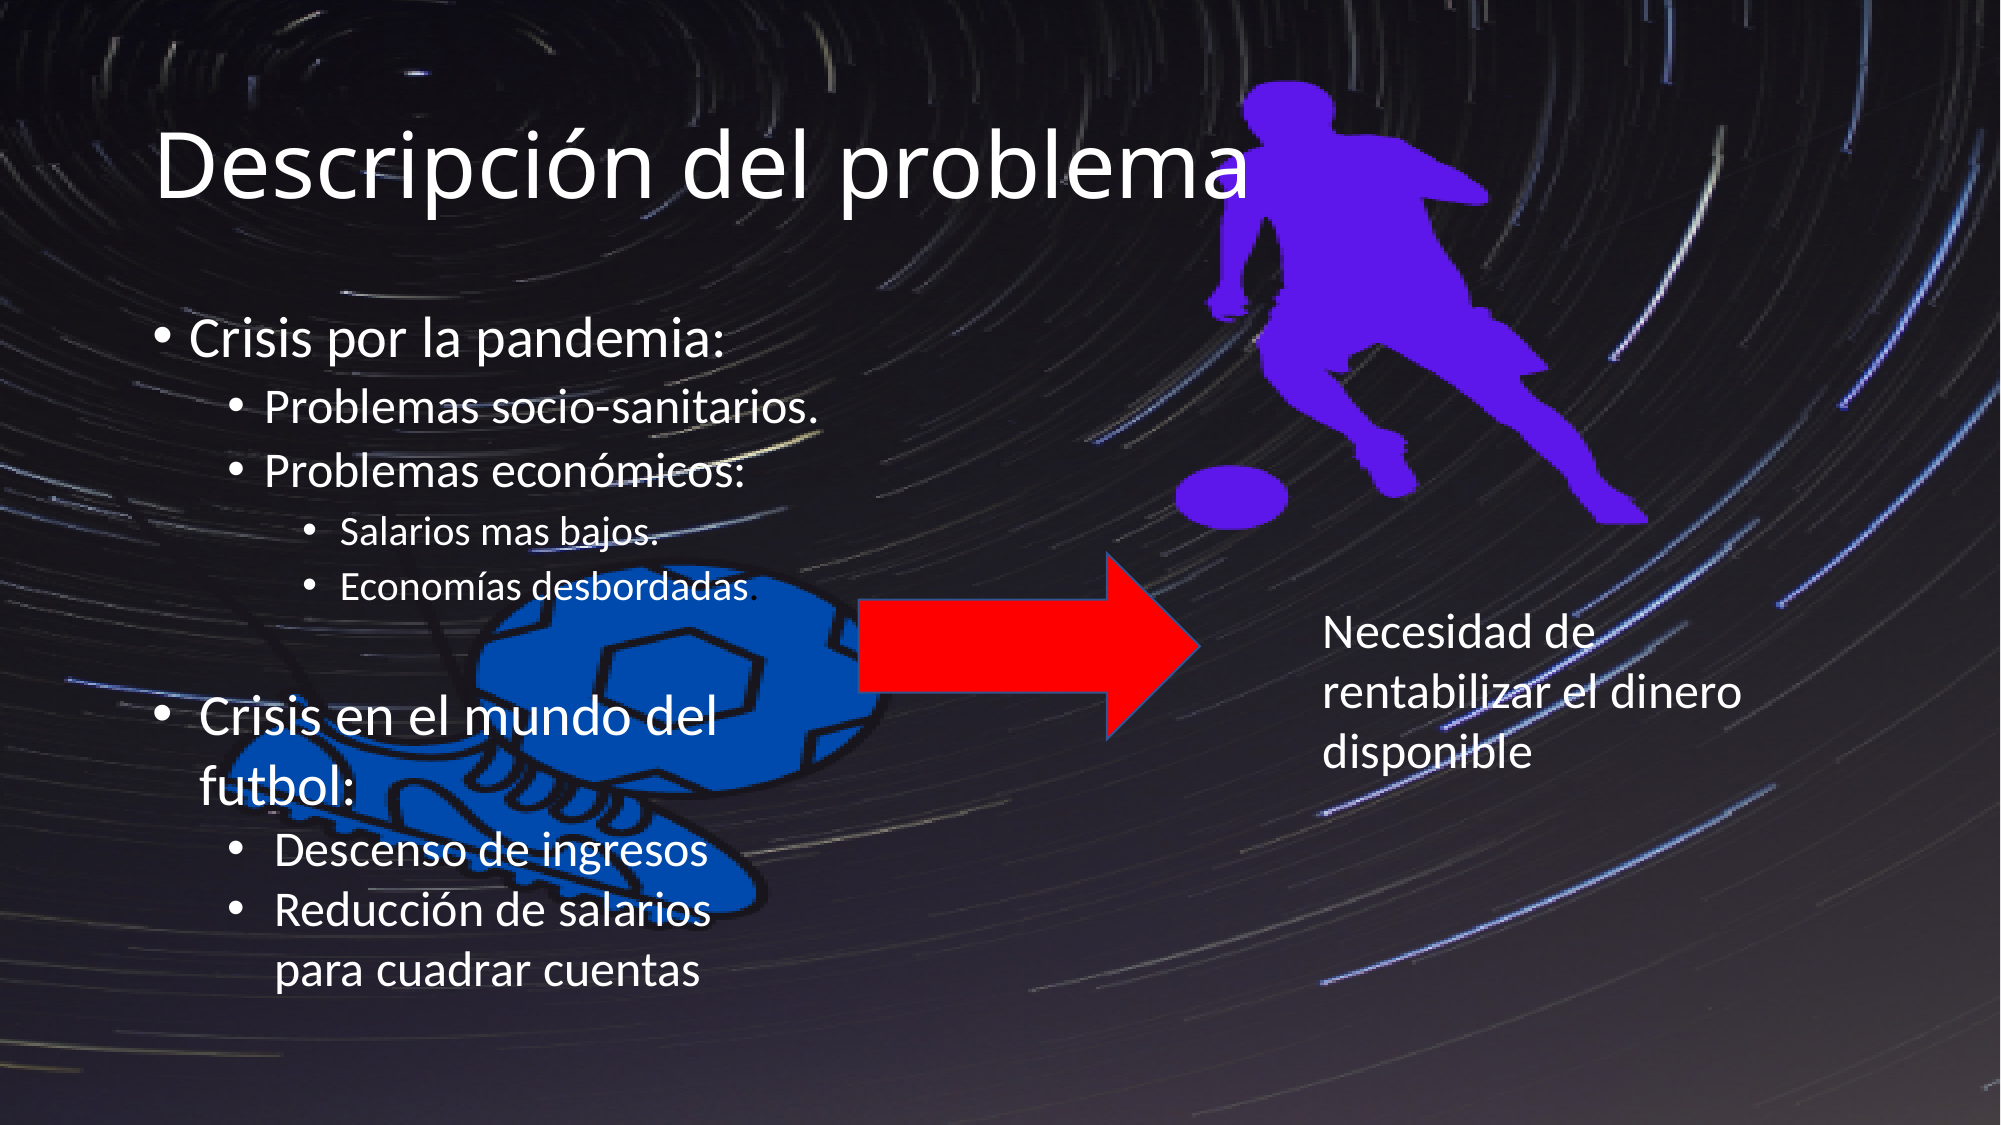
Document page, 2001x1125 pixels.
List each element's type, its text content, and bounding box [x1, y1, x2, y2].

title Descripción del problema [137, 59, 1863, 278]
picture [0, 0, 2001, 1125]
text_box Necesidad de rentabilizar el dinero disponible [1308, 590, 1804, 786]
text_box [857, 550, 1202, 742]
list Crisis por la pandemia: Problemas socio-sanitarios. Problemas económicos: Salarios mas bajos. Economías desbordadas. [137, 299, 842, 627]
text_box Crisis en el mundo del futbol: Descenso de ingresos Reducción de salarios para cuadrar cuentas [137, 669, 766, 1005]
